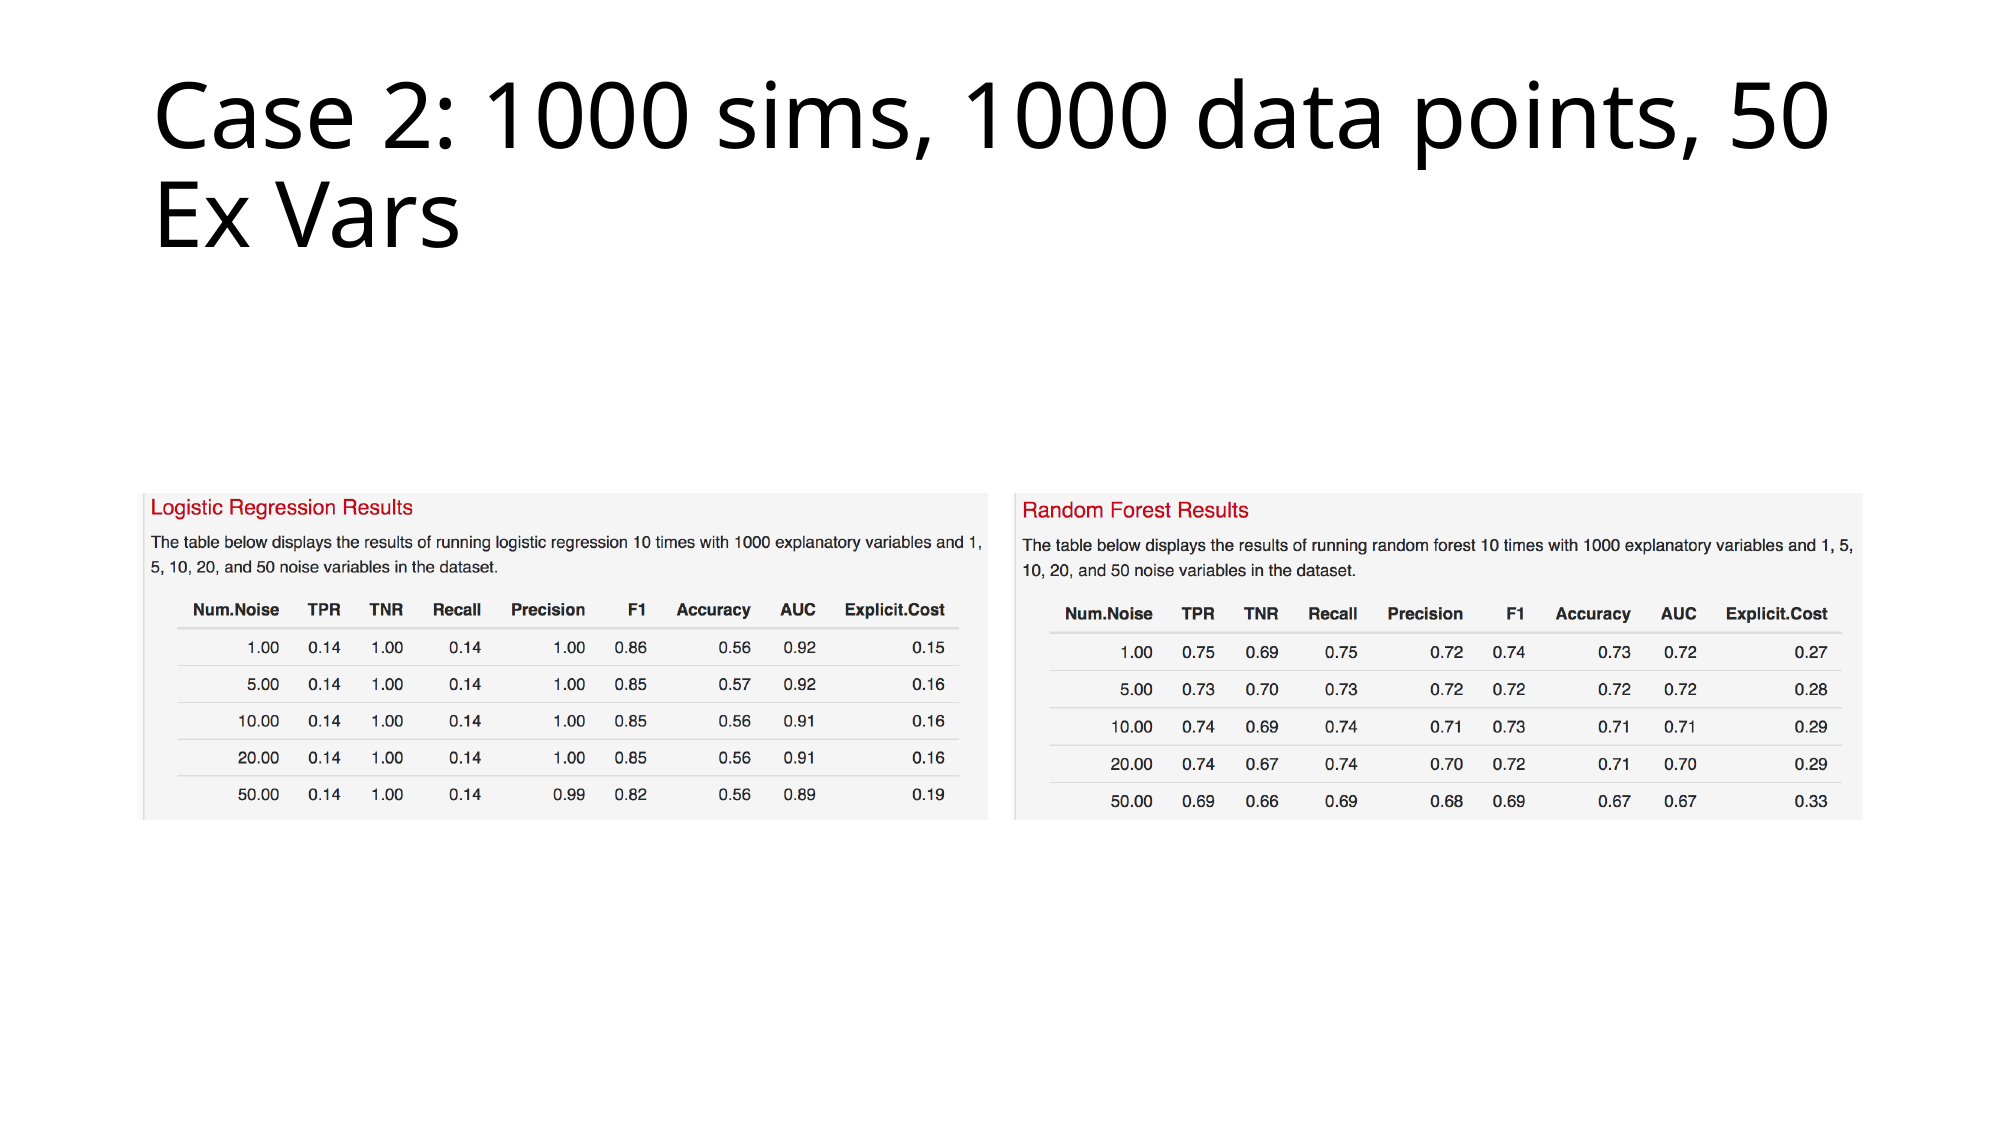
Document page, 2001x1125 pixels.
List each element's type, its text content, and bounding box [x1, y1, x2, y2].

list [1012, 493, 1863, 820]
title Case 2: 1000 sims, 1000 data points, 50 Ex Vars [137, 59, 1863, 278]
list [137, 493, 988, 820]
